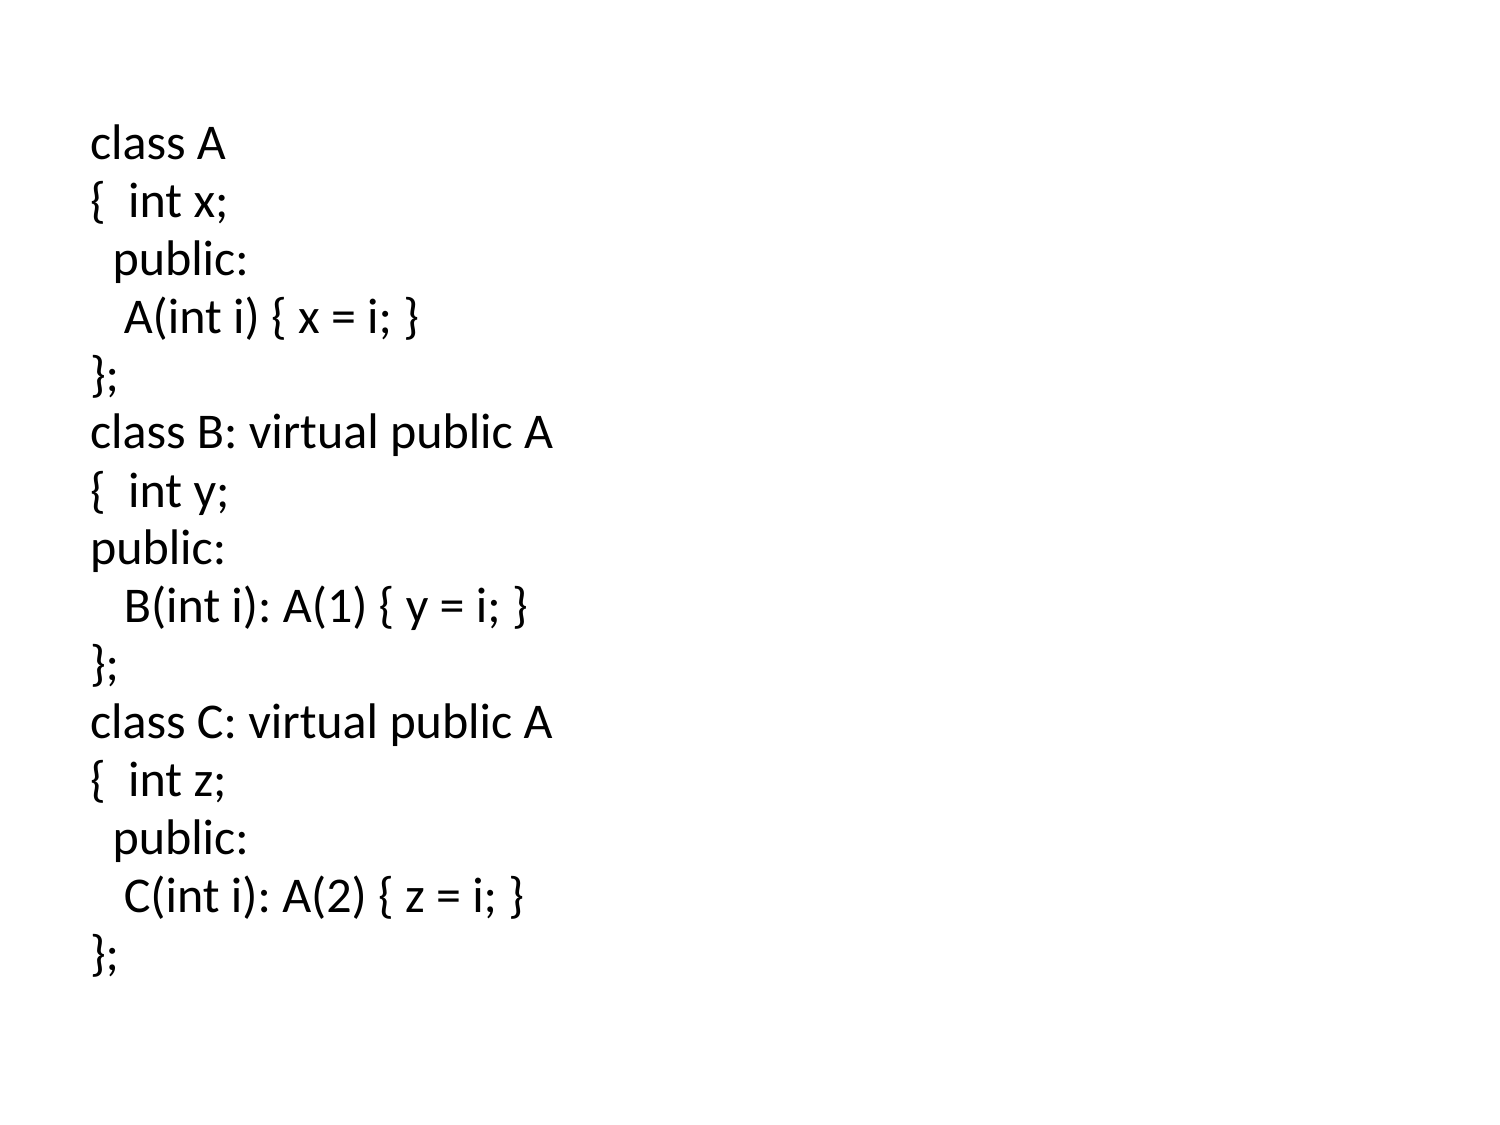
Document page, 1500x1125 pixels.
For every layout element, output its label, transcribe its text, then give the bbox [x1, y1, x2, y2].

list class A { int x; public: A(int i) { x = i; } }; class B: virtual public A { int y; public: B(int i): A(1) { y = i; } }; class C: virtual public A { int z; public: C(int i): A(2) { z = i; } }; [75, 113, 1425, 1094]
